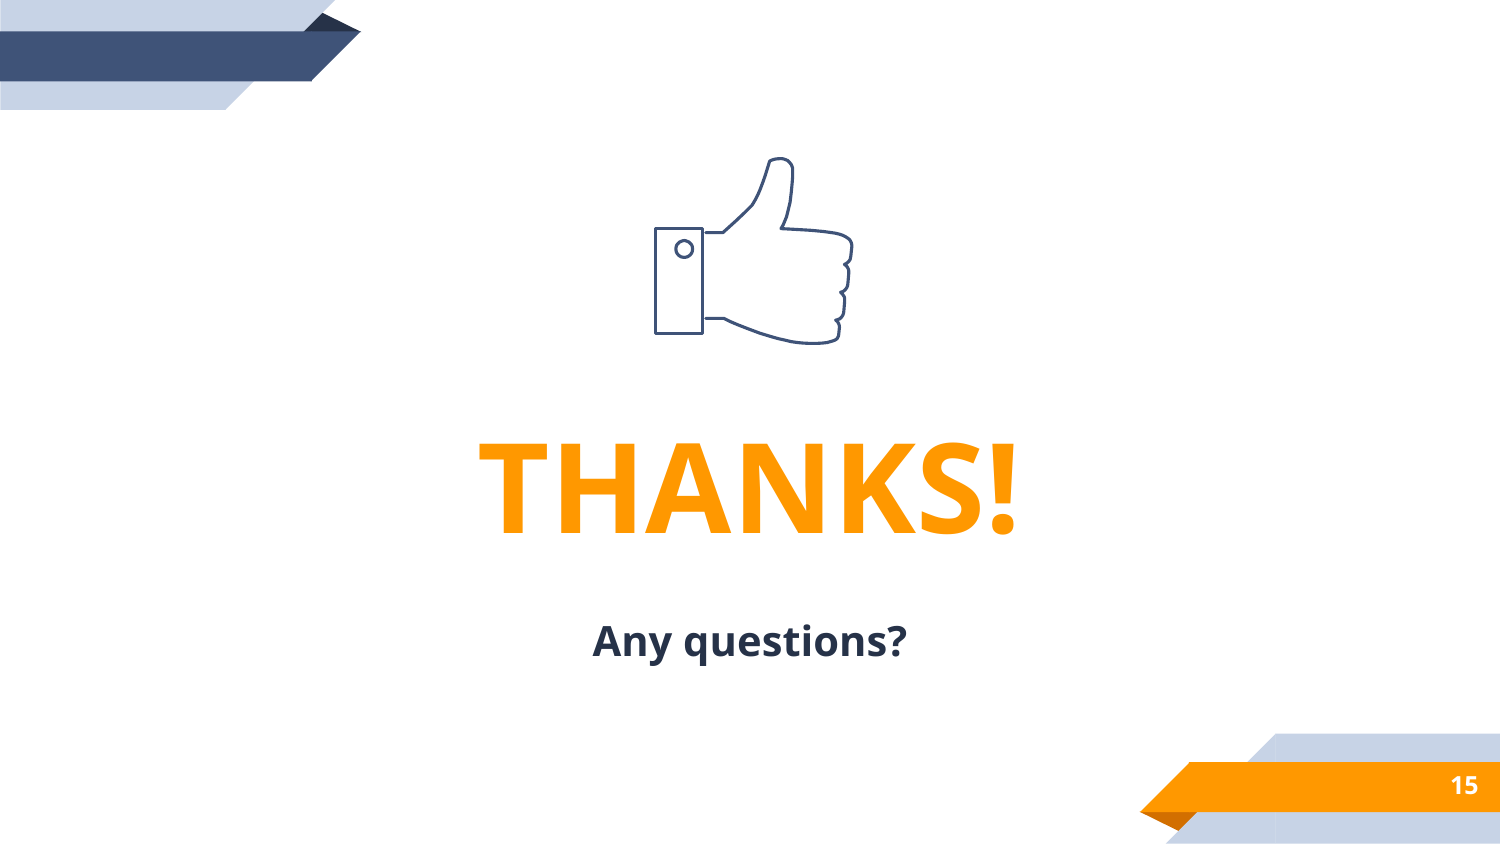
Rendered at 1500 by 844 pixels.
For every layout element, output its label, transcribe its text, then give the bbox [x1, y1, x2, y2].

slide_number ‹#› [1249, 760, 1494, 813]
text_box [655, 158, 853, 344]
title THANKS! [209, 387, 1291, 529]
subtitle Any questions? [209, 529, 1291, 750]
